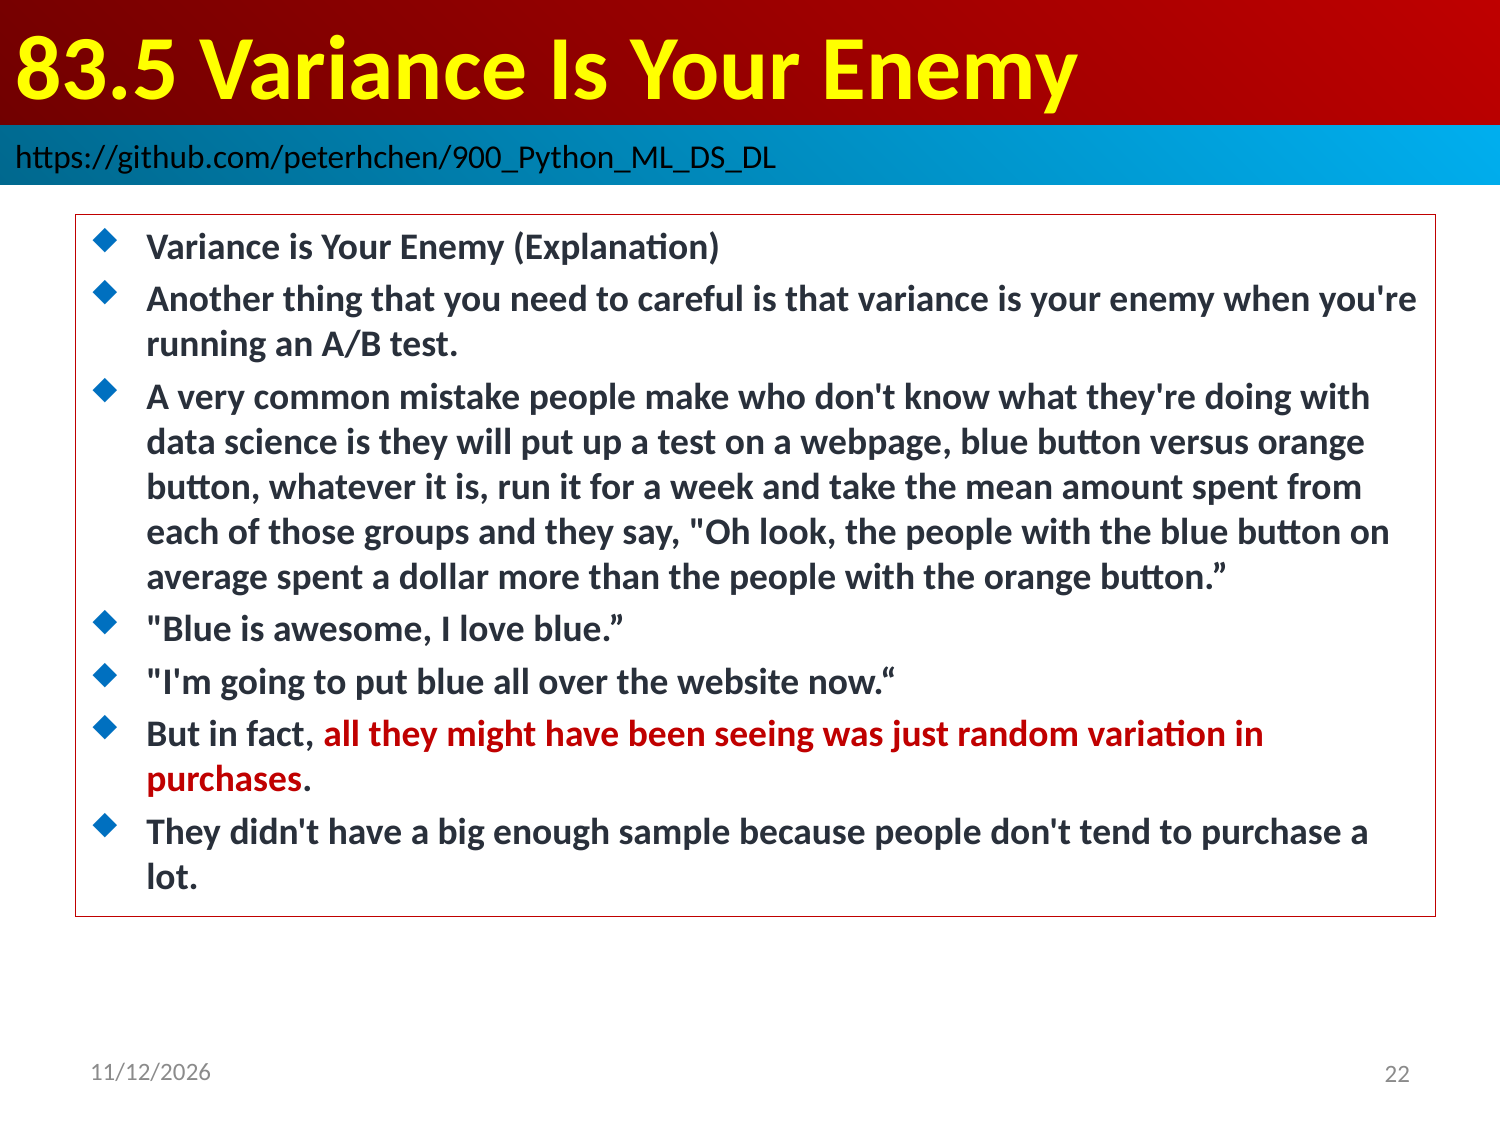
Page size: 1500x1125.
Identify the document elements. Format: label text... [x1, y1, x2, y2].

subtitle Variance is Your Enemy (Explanation) Another thing that you need to careful is that variance is your enemy when you're running an A/B test. A very common mistake people make who don't know what they're doing with data science is they will put up a test on a webpage, blue button versus orange button, whatever it is, run it for a week and take the mean amount spent from each of those groups and they say, "Oh look, the people with the blue button on average spent a dollar more than the people with the orange button.” "Blue is awesome, I love blue.” "I'm going to put blue all over the website now.“ But in fact, all they might have been seeing was just random variation in purchases. They didn't have a big enough sample because people don't tend to purchase a lot. [75, 214, 1436, 917]
title 83.5 Variance Is Your Enemy [0, 0, 1500, 125]
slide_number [75, 1040, 425, 1101]
text_box https://github.com/peterhchen/900_Python_ML_DS_DL [0, 125, 1500, 185]
slide_number 22 [1074, 1042, 1425, 1103]
